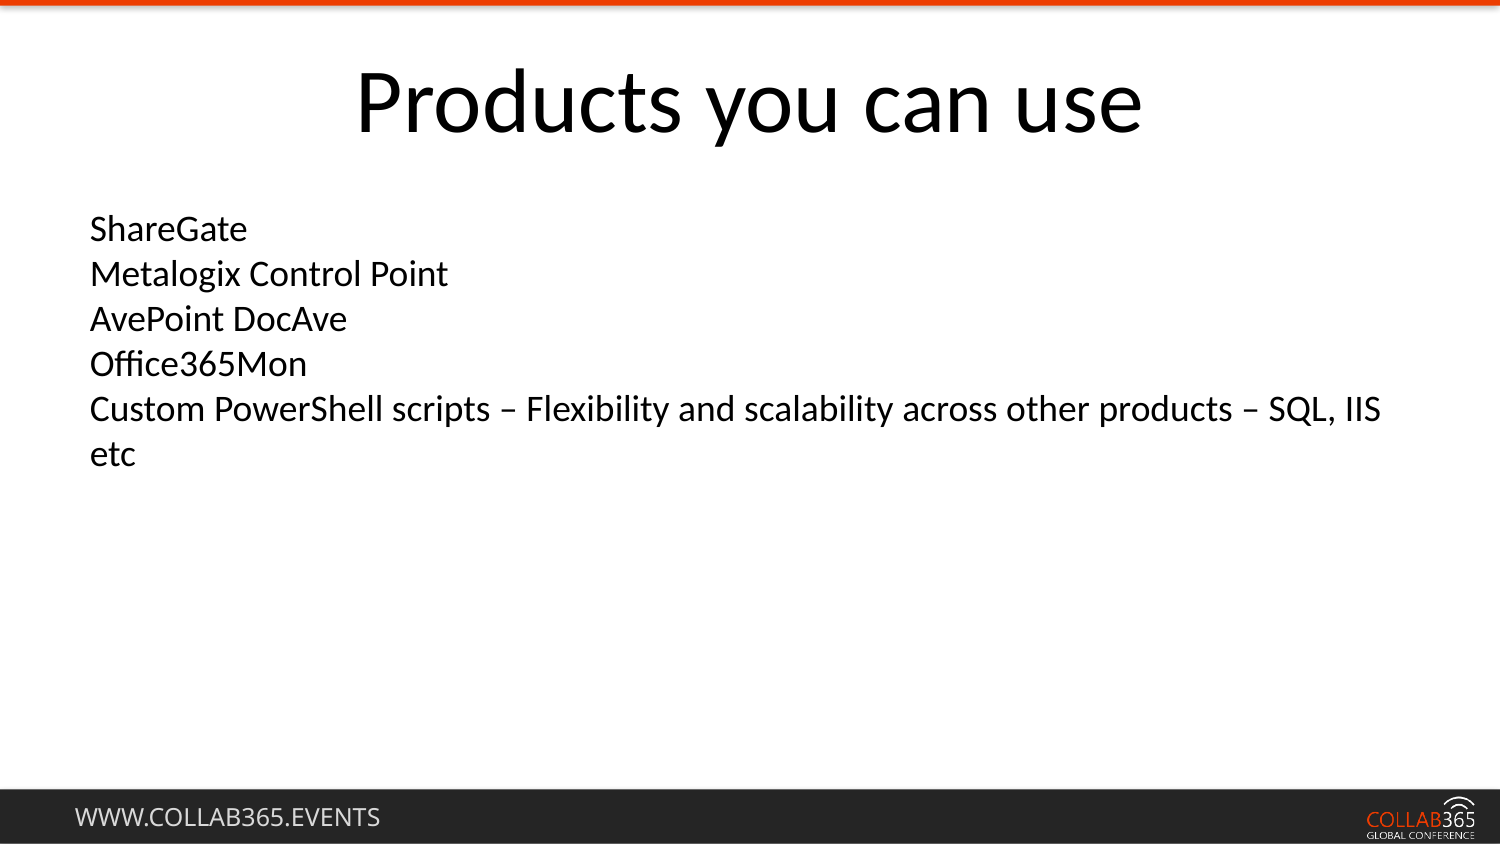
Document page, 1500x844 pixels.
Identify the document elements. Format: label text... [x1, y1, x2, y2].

list ShareGate Metalogix Control Point AvePoint DocAve Office365Mon Custom PowerShell scripts – Flexibility and scalability across other products – SQL, IIS etc [75, 196, 1425, 754]
picture [1367, 796, 1475, 839]
title Products you can use [75, 33, 1425, 175]
